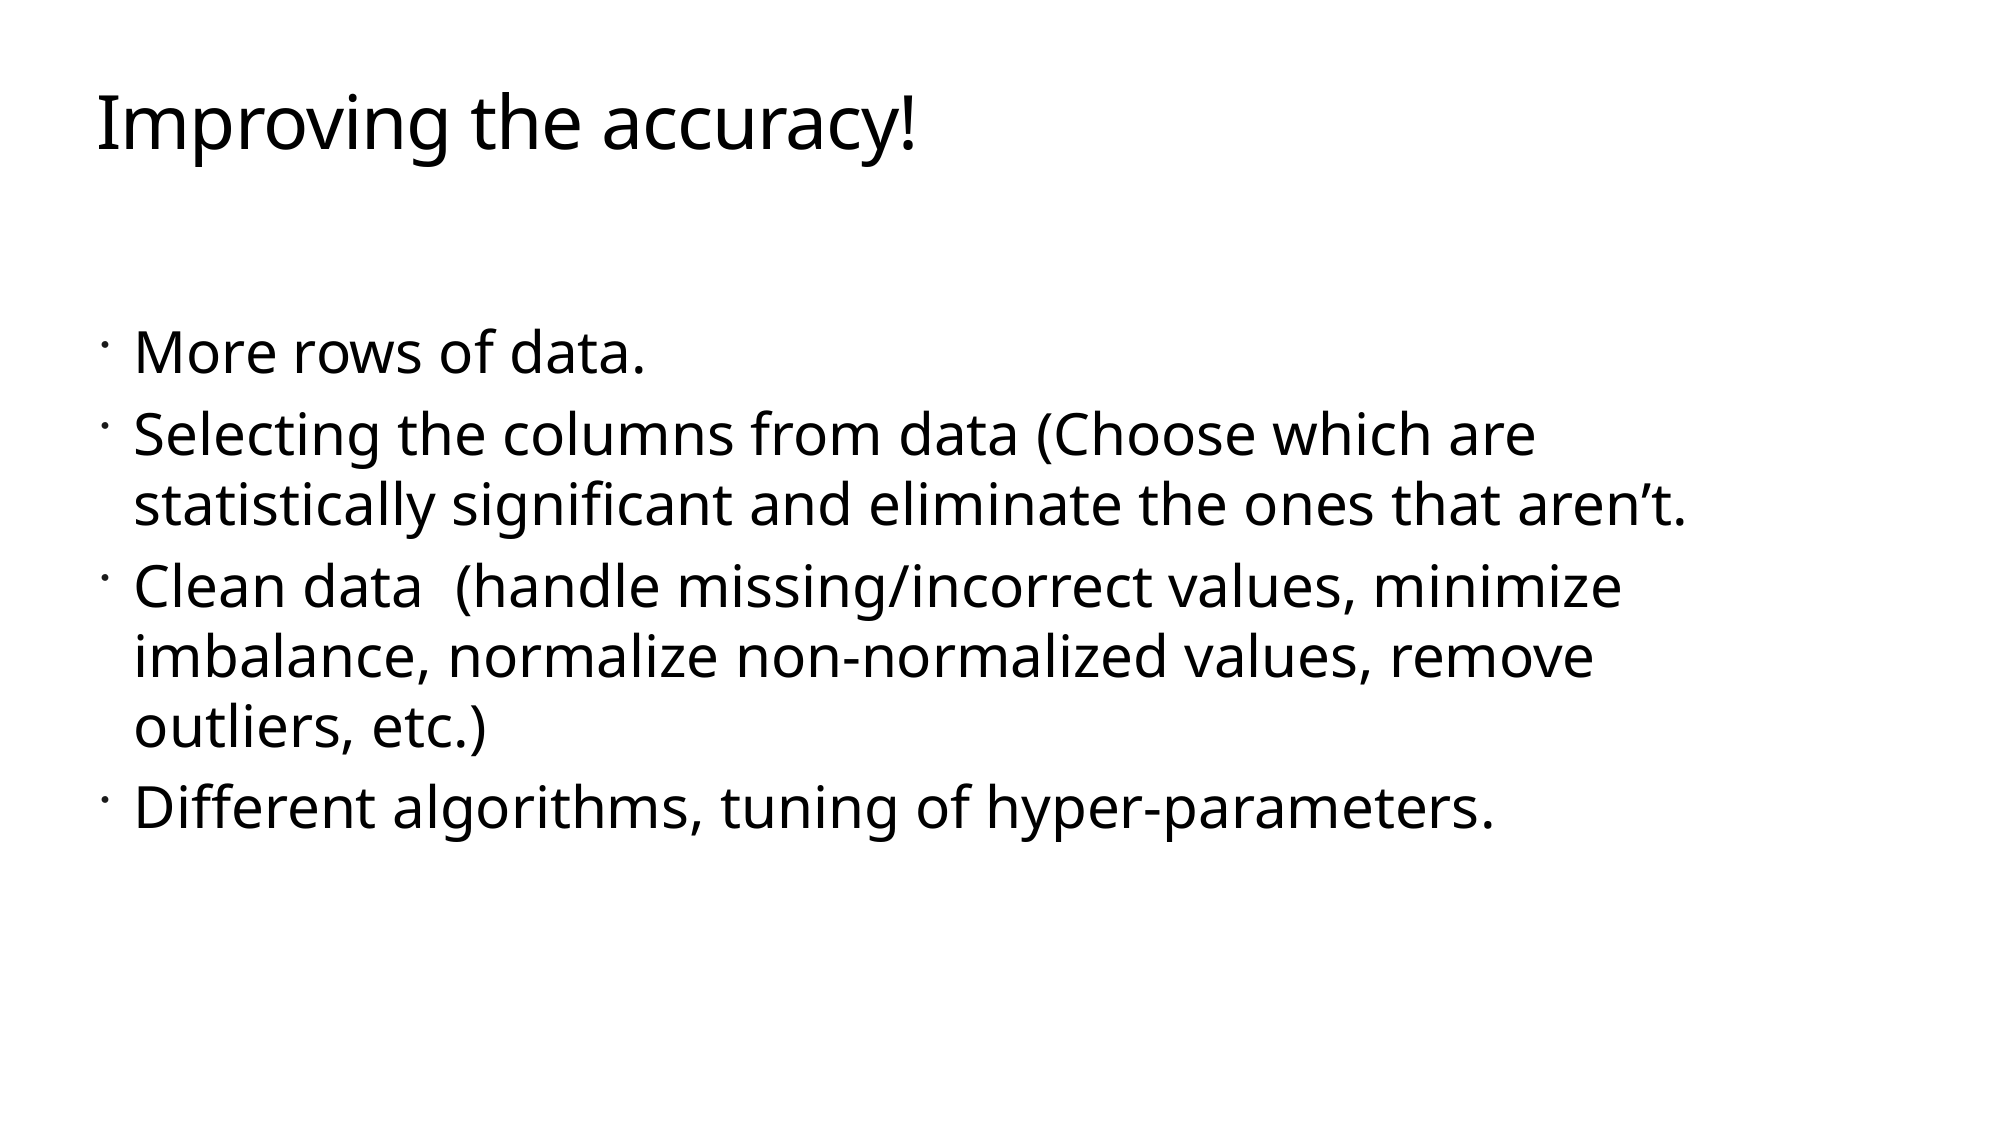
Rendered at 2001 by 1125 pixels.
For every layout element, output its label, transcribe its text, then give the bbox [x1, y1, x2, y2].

list More rows of data. Selecting the columns from data (Choose which are statistically significant and eliminate the ones that aren’t. Clean data (handle missing/incorrect values, minimize imbalance, normalize non-normalized values, remove outliers, etc.) Different algorithms, tuning of hyper-parameters. [96, 315, 1789, 783]
title Improving the accuracy! [96, 75, 1904, 166]
